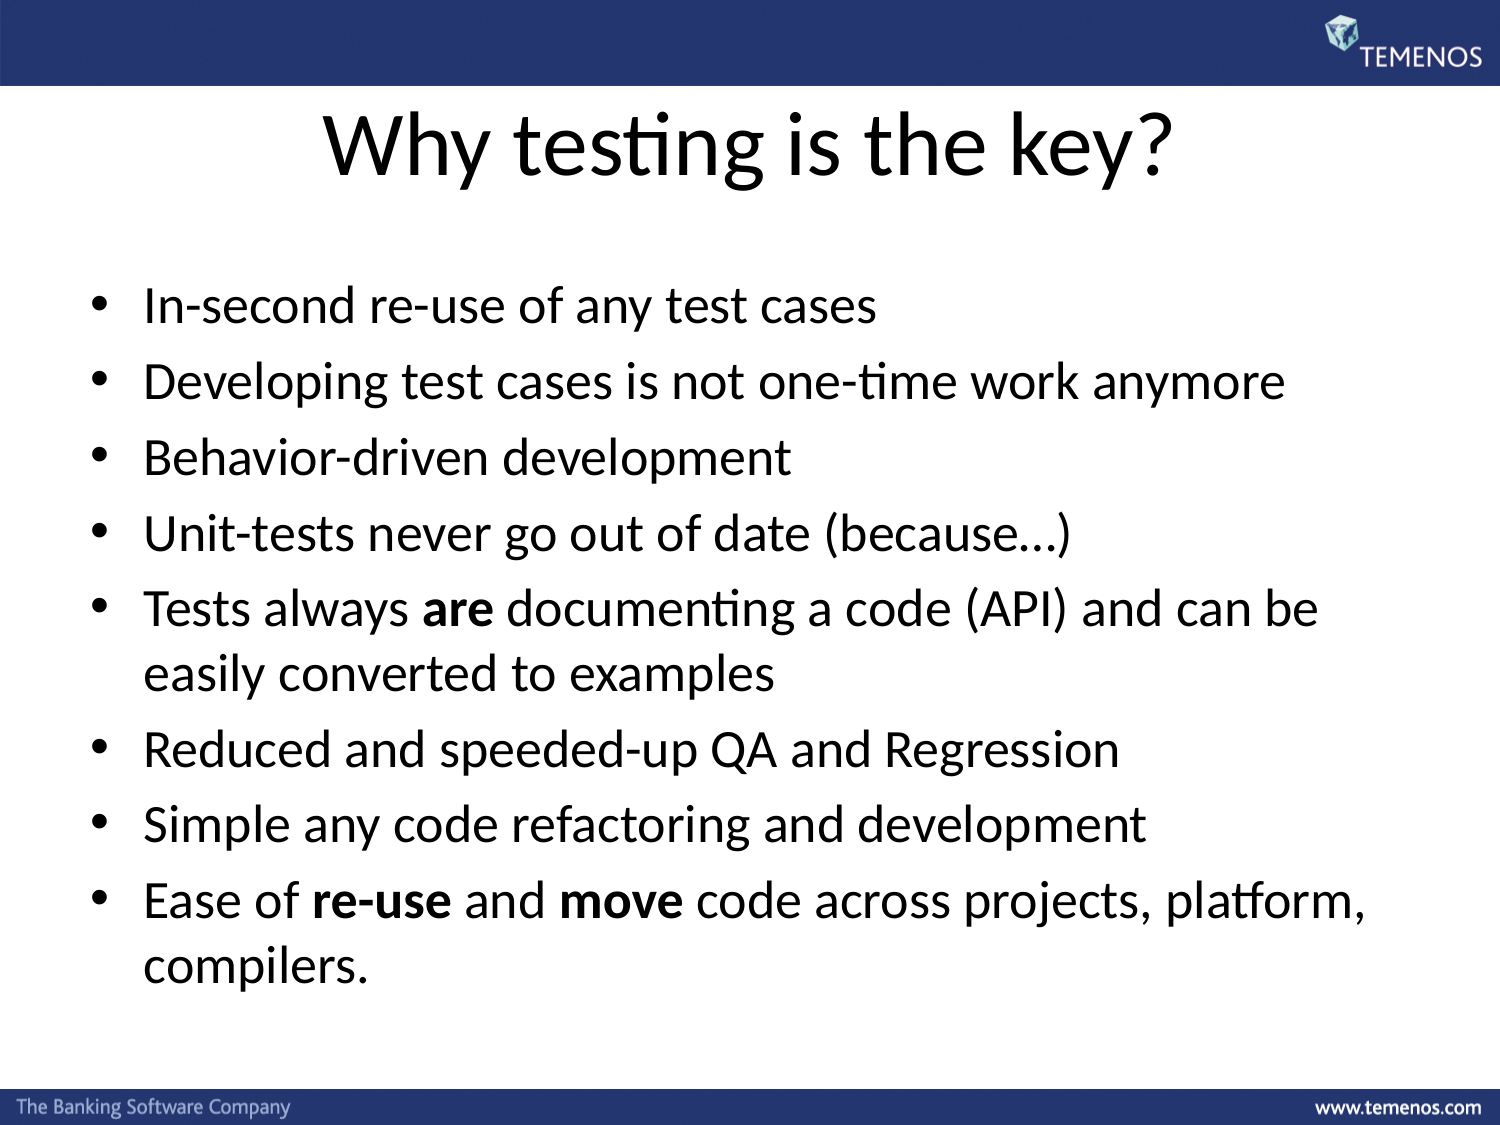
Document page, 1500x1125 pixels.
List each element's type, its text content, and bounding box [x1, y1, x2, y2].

title Why testing is the key? [75, 95, 1425, 233]
picture [0, 1089, 1500, 1125]
list In-second re-use of any test cases Developing test cases is not one-time work anymore Behavior-driven development Unit-tests never go out of date (because…) Tests always are documenting a code (API) and can be easily converted to examples Reduced and speeded-up QA and Regression Simple any code refactoring and development Ease of re-use and move code across projects, platform, compilers. [75, 262, 1425, 1005]
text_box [0, 0, 1500, 87]
